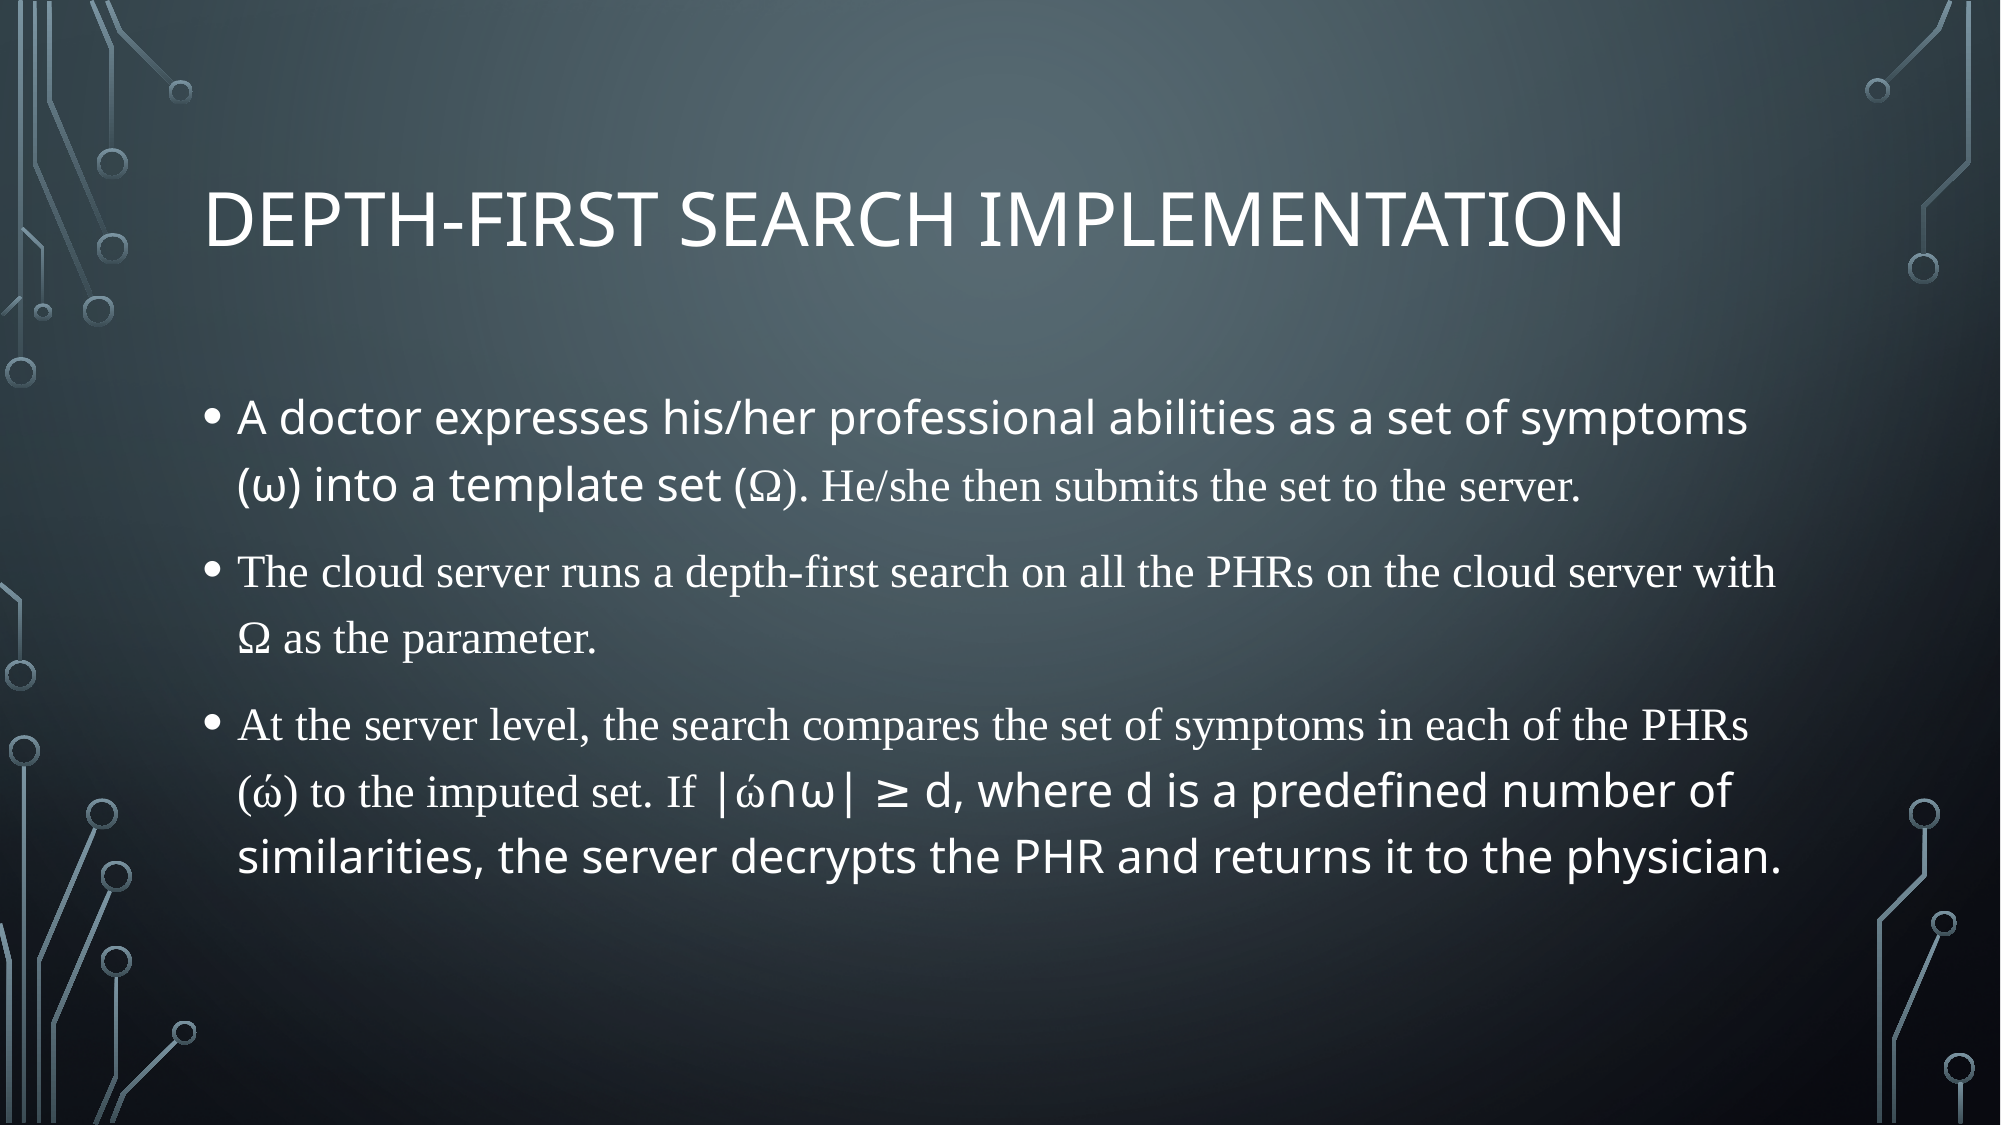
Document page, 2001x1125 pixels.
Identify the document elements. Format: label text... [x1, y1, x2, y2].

title Depth-first search implementation [187, 101, 1813, 344]
list A doctor expresses his/her professional abilities as a set of symptoms (ω) into a template set (Ω). He/she then submits the set to the server. The cloud server runs a depth-first search on all the PHRs on the cloud server with Ω as the parameter. At the server level, the search compares the set of symptoms in each of the PHRs (ώ) to the imputed set. If |ώ∩ω| ≥ d, where d is a predefined number of similarities, the server decrypts the PHR and returns it to the physician. [187, 369, 1813, 950]
